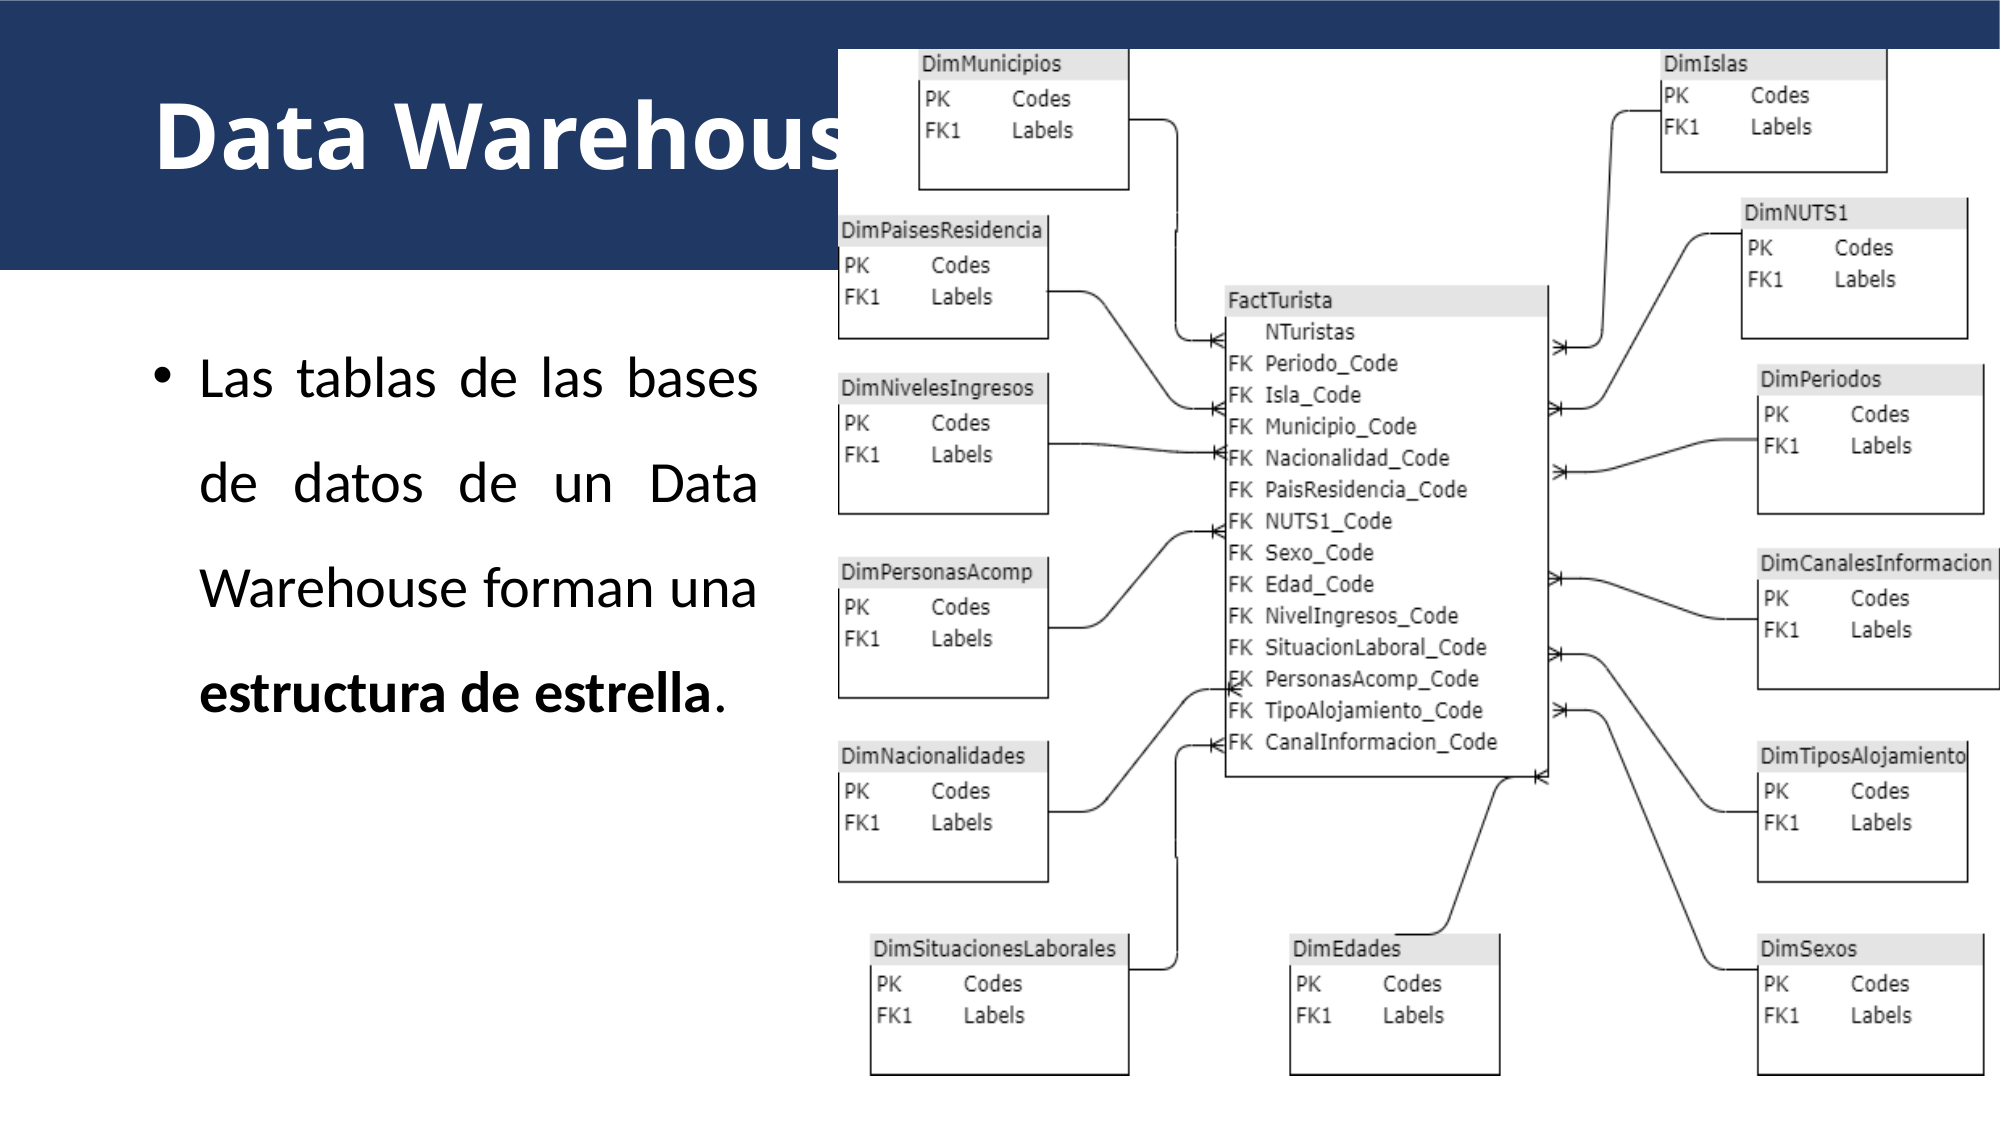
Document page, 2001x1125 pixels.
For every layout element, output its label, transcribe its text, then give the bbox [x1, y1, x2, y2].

text_box Las tablas de las bases de datos de un Data Warehouse forman una estructura de estrella. [137, 296, 775, 732]
picture [838, 49, 2000, 1076]
title Data Warehouse [137, 31, 1863, 249]
text_box [0, 0, 2000, 271]
